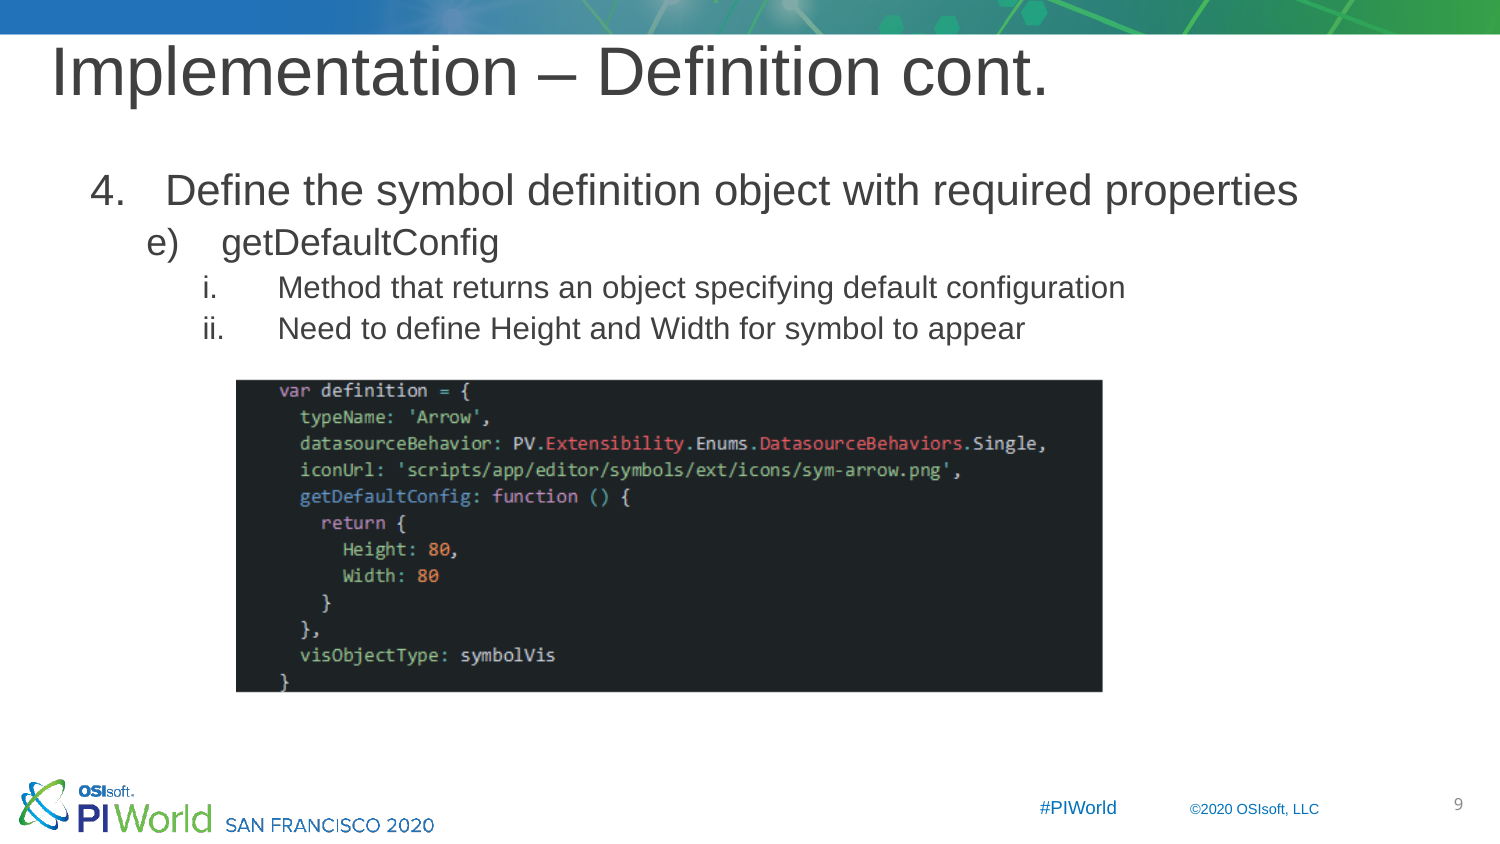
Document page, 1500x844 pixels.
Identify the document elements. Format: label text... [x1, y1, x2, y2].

picture [0, 0, 1500, 69]
picture [236, 376, 1107, 695]
list Define the symbol definition object with required properties getDefaultConfig Method that returns an object specifying default configuration Need to define Height and Width for symbol to appear [75, 160, 1425, 754]
slide_number 9 [1400, 786, 1479, 831]
picture [19, 777, 439, 837]
title Implementation – Definition cont. [35, 28, 1386, 161]
